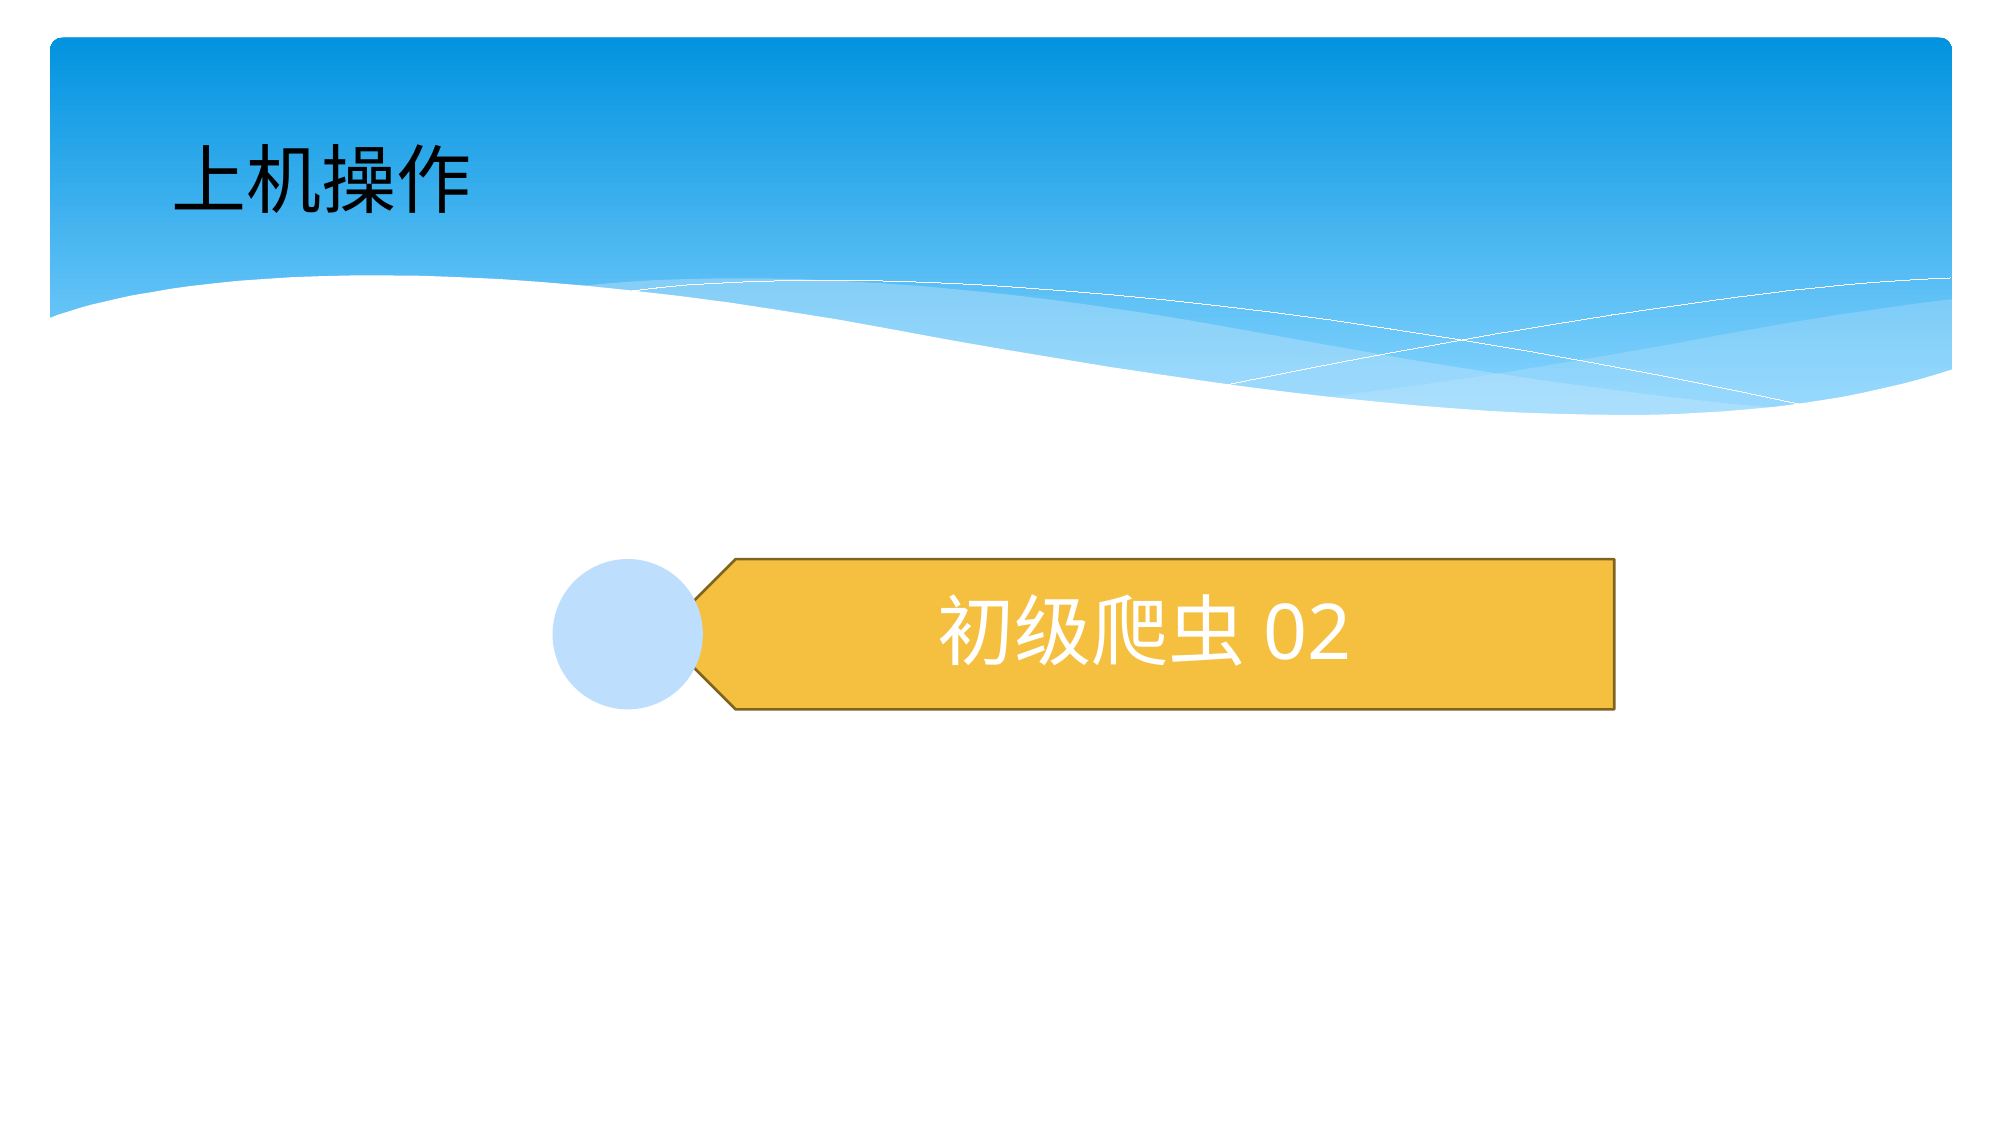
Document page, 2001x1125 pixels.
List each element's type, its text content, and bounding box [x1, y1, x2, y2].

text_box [349, 558, 1785, 710]
text_box 上机操作 [156, 125, 487, 230]
